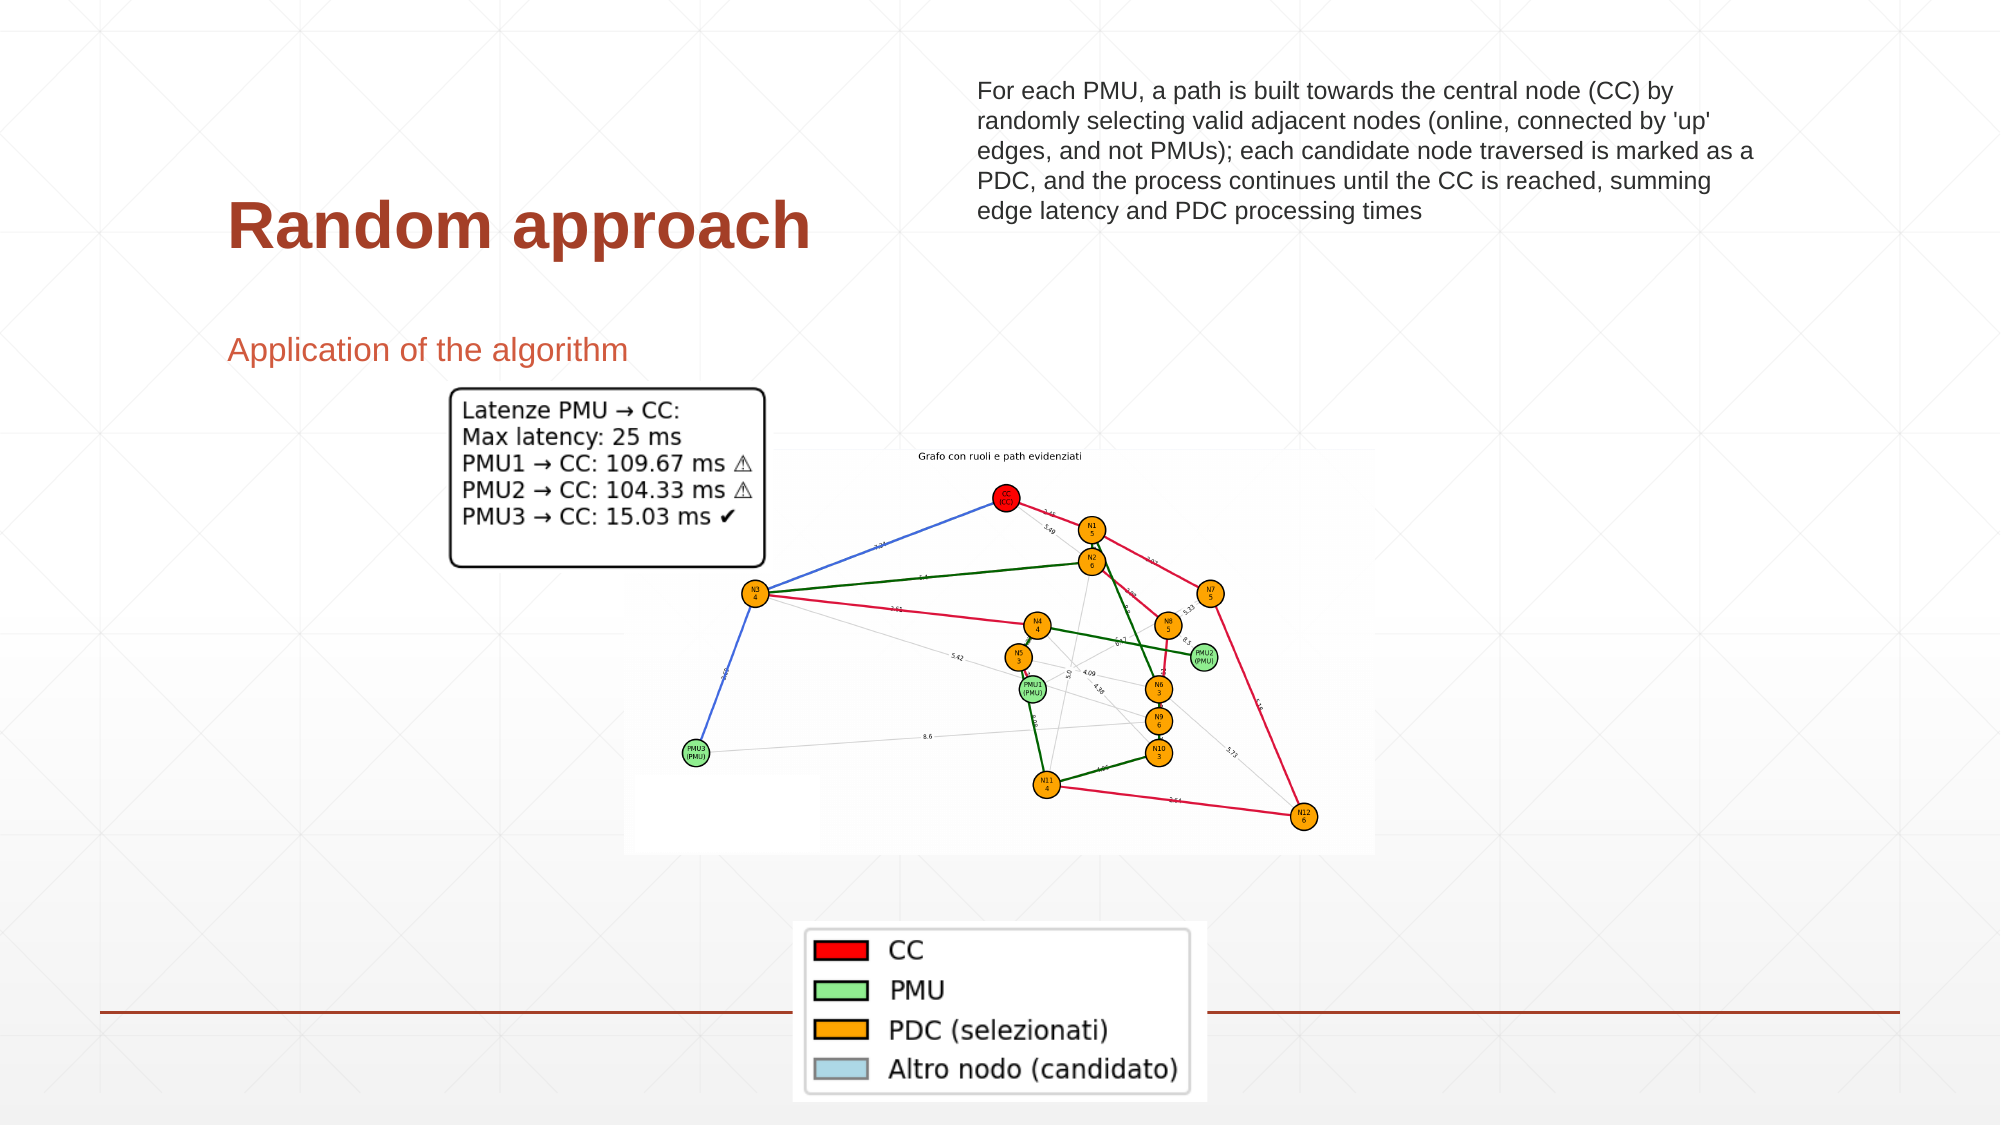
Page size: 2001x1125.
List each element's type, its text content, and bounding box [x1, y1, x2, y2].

text_box For each PMU, a path is built towards the central node (CC) by randomly selecting valid adjacent nodes (online, connected by 'up' edges, and not PMUs); each candidate node traversed is marked as a PDC, and the process continues until the CC is reached, summing edge latency and PDC processing times [962, 67, 1790, 232]
list Application of the algorithm [212, 298, 963, 404]
title Random approach [212, 82, 1788, 271]
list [624, 449, 1375, 855]
picture [446, 381, 774, 573]
picture [792, 921, 1208, 1102]
